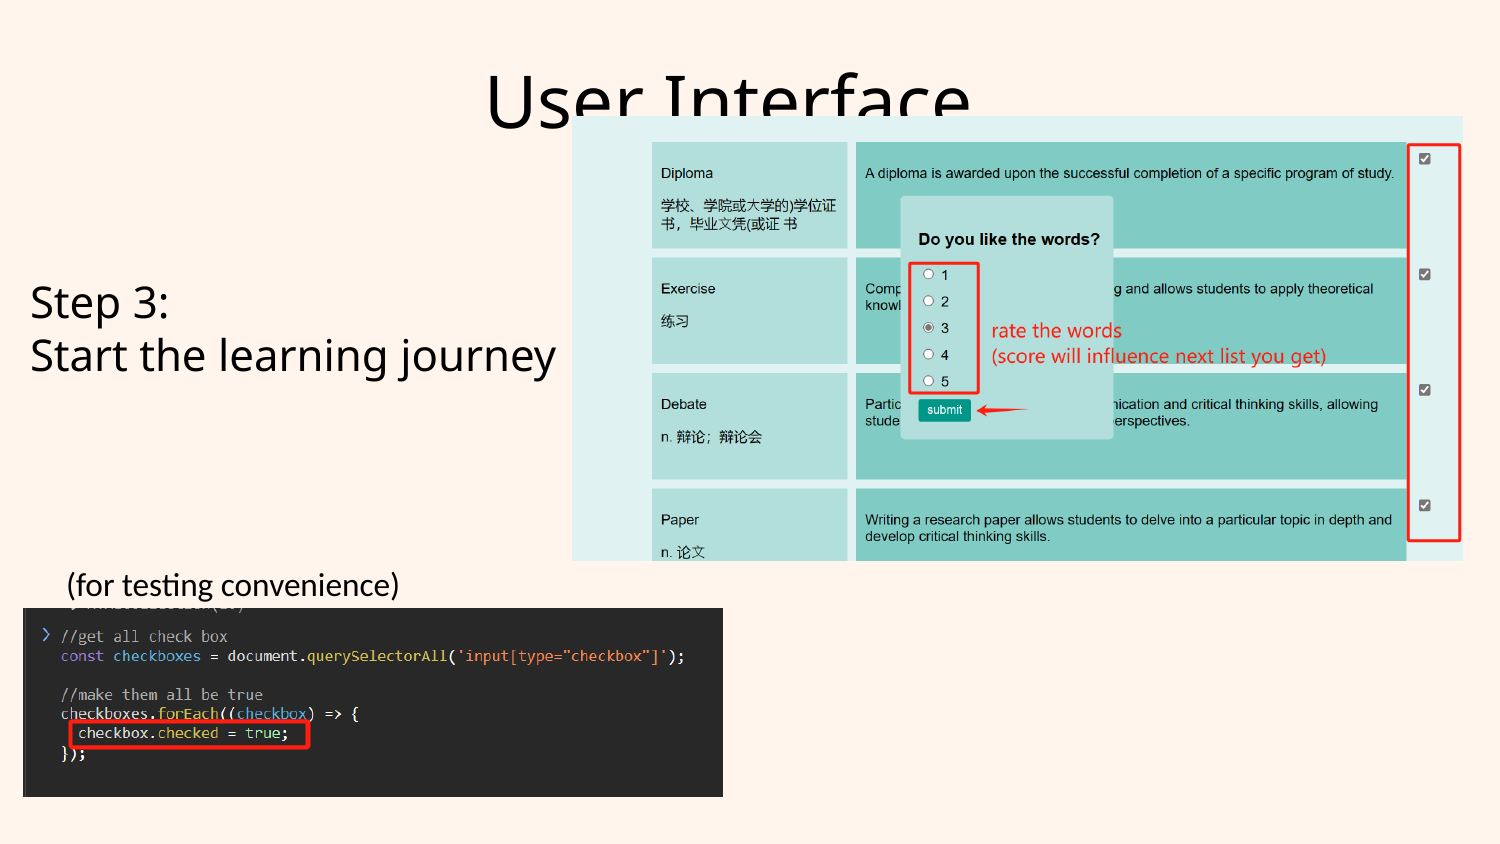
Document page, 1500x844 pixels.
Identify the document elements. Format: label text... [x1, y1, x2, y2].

text_box (for testing convenience) [50, 547, 425, 593]
picture [22, 608, 724, 797]
text_box User Interface [15, 20, 1443, 143]
text_box Step 3: Start the learning journey [15, 259, 567, 448]
picture [572, 116, 1463, 562]
